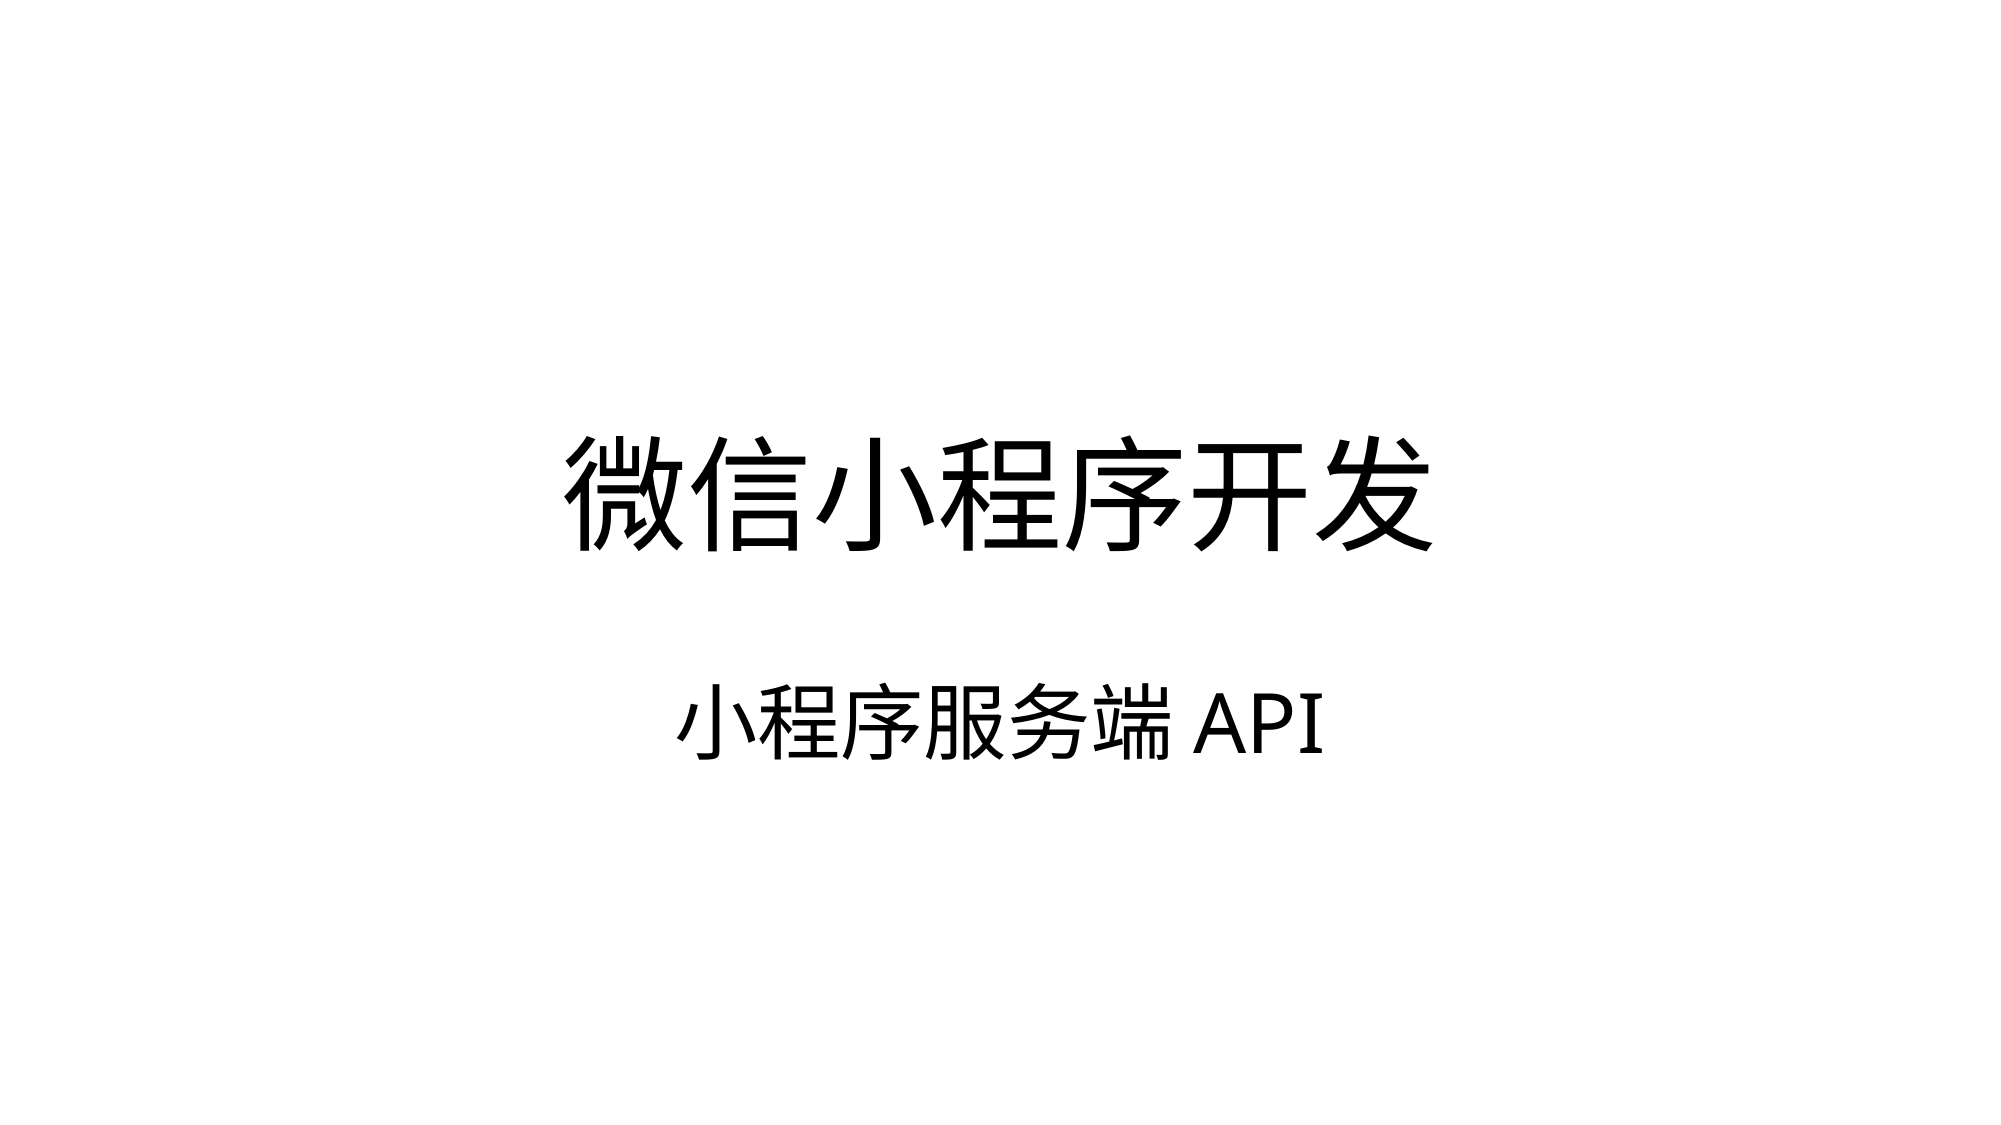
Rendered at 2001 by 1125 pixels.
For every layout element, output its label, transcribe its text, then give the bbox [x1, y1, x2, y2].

subtitle 小程序服务端API [249, 590, 1750, 863]
title 微信小程序开发 [249, 184, 1750, 576]
